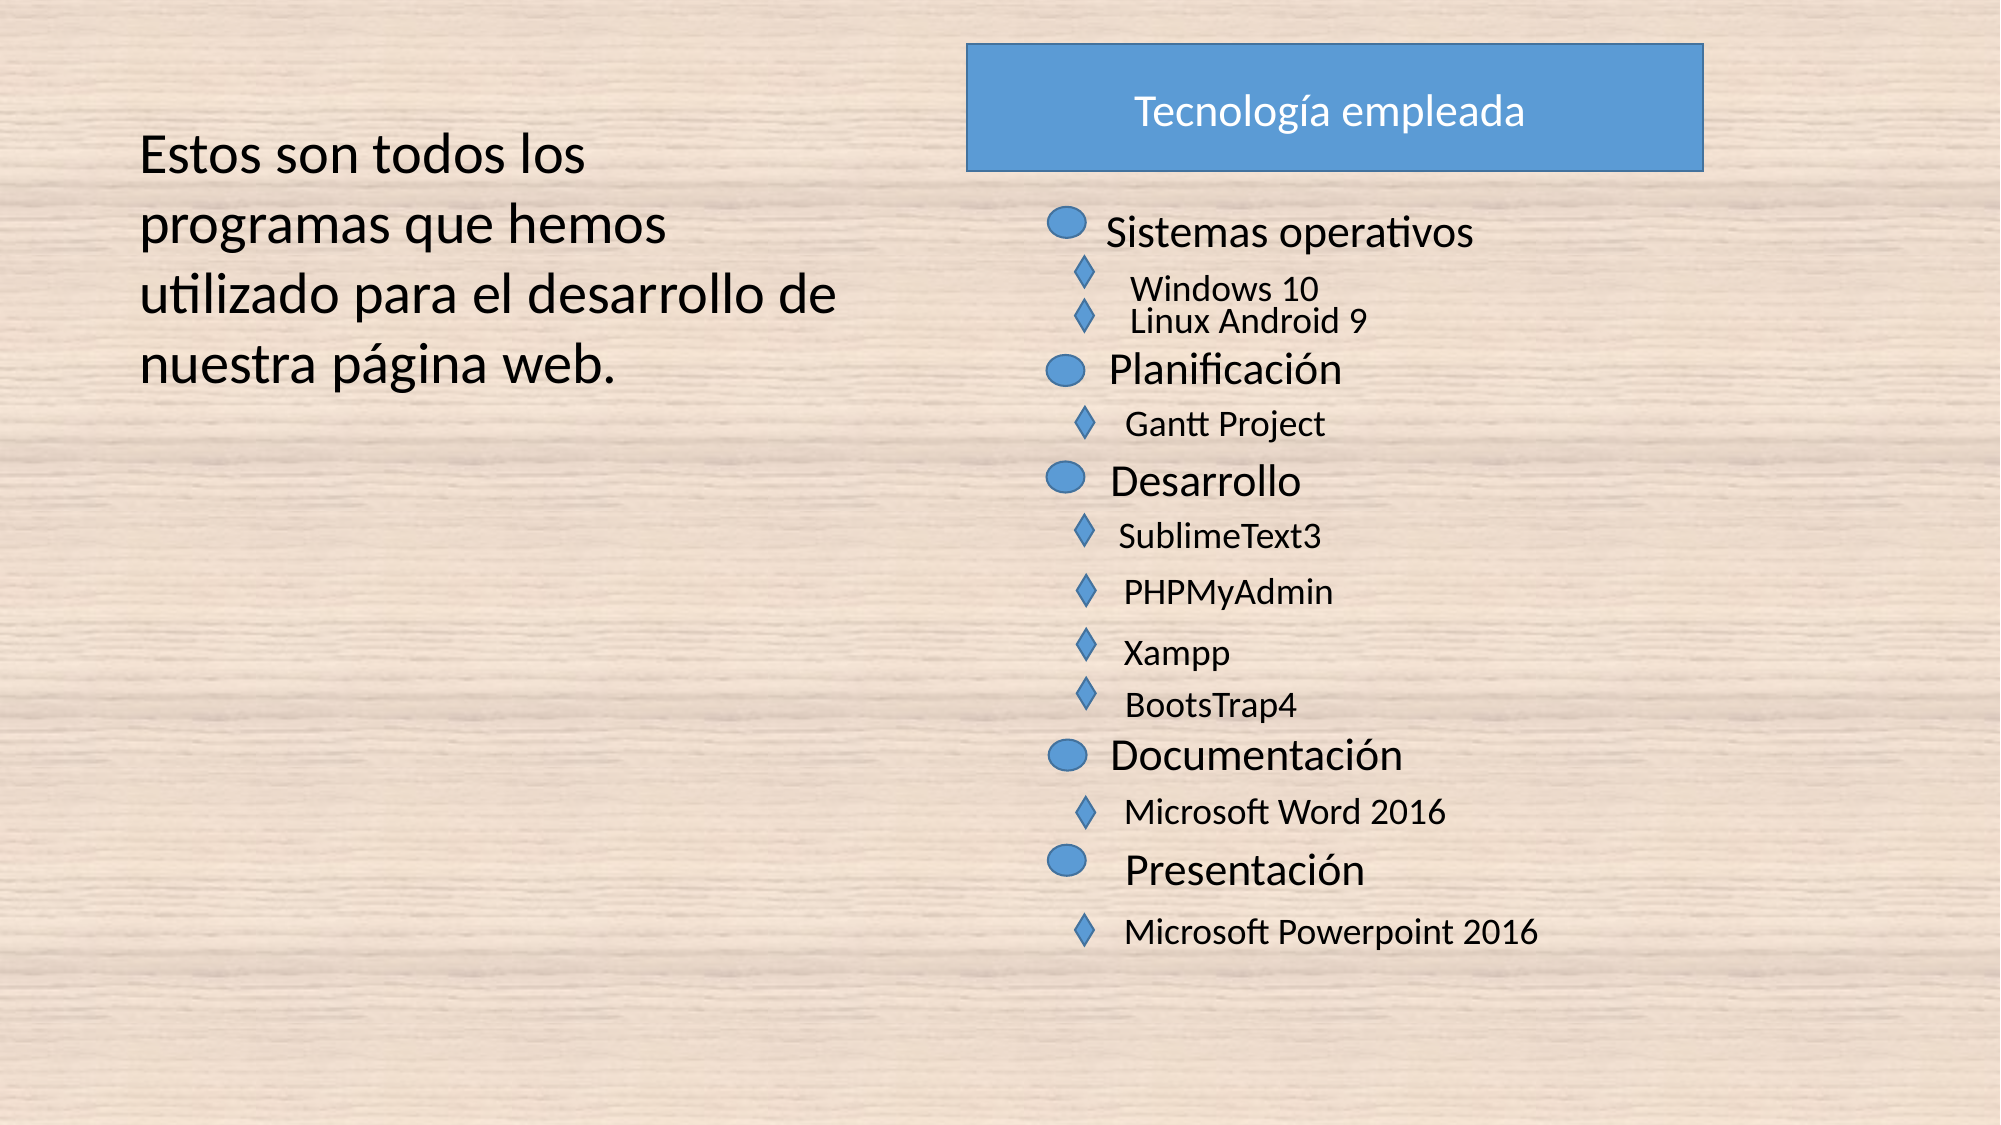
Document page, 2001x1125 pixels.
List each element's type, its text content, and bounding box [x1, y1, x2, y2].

text_box Microsoft Word 2016 [1109, 779, 1477, 840]
text_box [1046, 843, 1087, 877]
text_box Presentación [1110, 832, 1493, 899]
text_box [1075, 675, 1097, 711]
text_box [1073, 912, 1096, 948]
text_box Linux Android 9 [1115, 288, 1397, 349]
text_box Windows 10 [1115, 256, 1509, 317]
text_box Microsoft Powerpoint 2016 [1109, 899, 1558, 960]
text_box Estos son todos los programas que hemos utilizado para el desarrollo de nuestra página web. [124, 107, 860, 403]
text_box Documentación [1095, 717, 1422, 788]
text_box [1073, 512, 1096, 548]
text_box Planificación [1093, 331, 1376, 402]
text_box [1075, 794, 1097, 830]
text_box [1075, 626, 1097, 662]
text_box [1045, 353, 1086, 388]
text_box [1075, 572, 1097, 608]
text_box [1073, 254, 1096, 290]
text_box SublimeText3 [1103, 504, 1365, 564]
text_box Gantt Project [1110, 392, 1354, 443]
text_box [1074, 404, 1096, 440]
text_box [1045, 460, 1086, 494]
text_box Desarrollo [1095, 443, 1357, 514]
list Sistemas operativos [1053, 200, 1564, 276]
text_box BootsTrap4 [1110, 672, 1378, 717]
text_box Tecnología empleada [966, 43, 1704, 172]
text_box Xampp [1109, 620, 1365, 680]
text_box [1046, 205, 1087, 239]
text_box [1047, 738, 1088, 772]
text_box PHPMyAdmin [1108, 559, 1355, 620]
text_box [1073, 297, 1096, 334]
